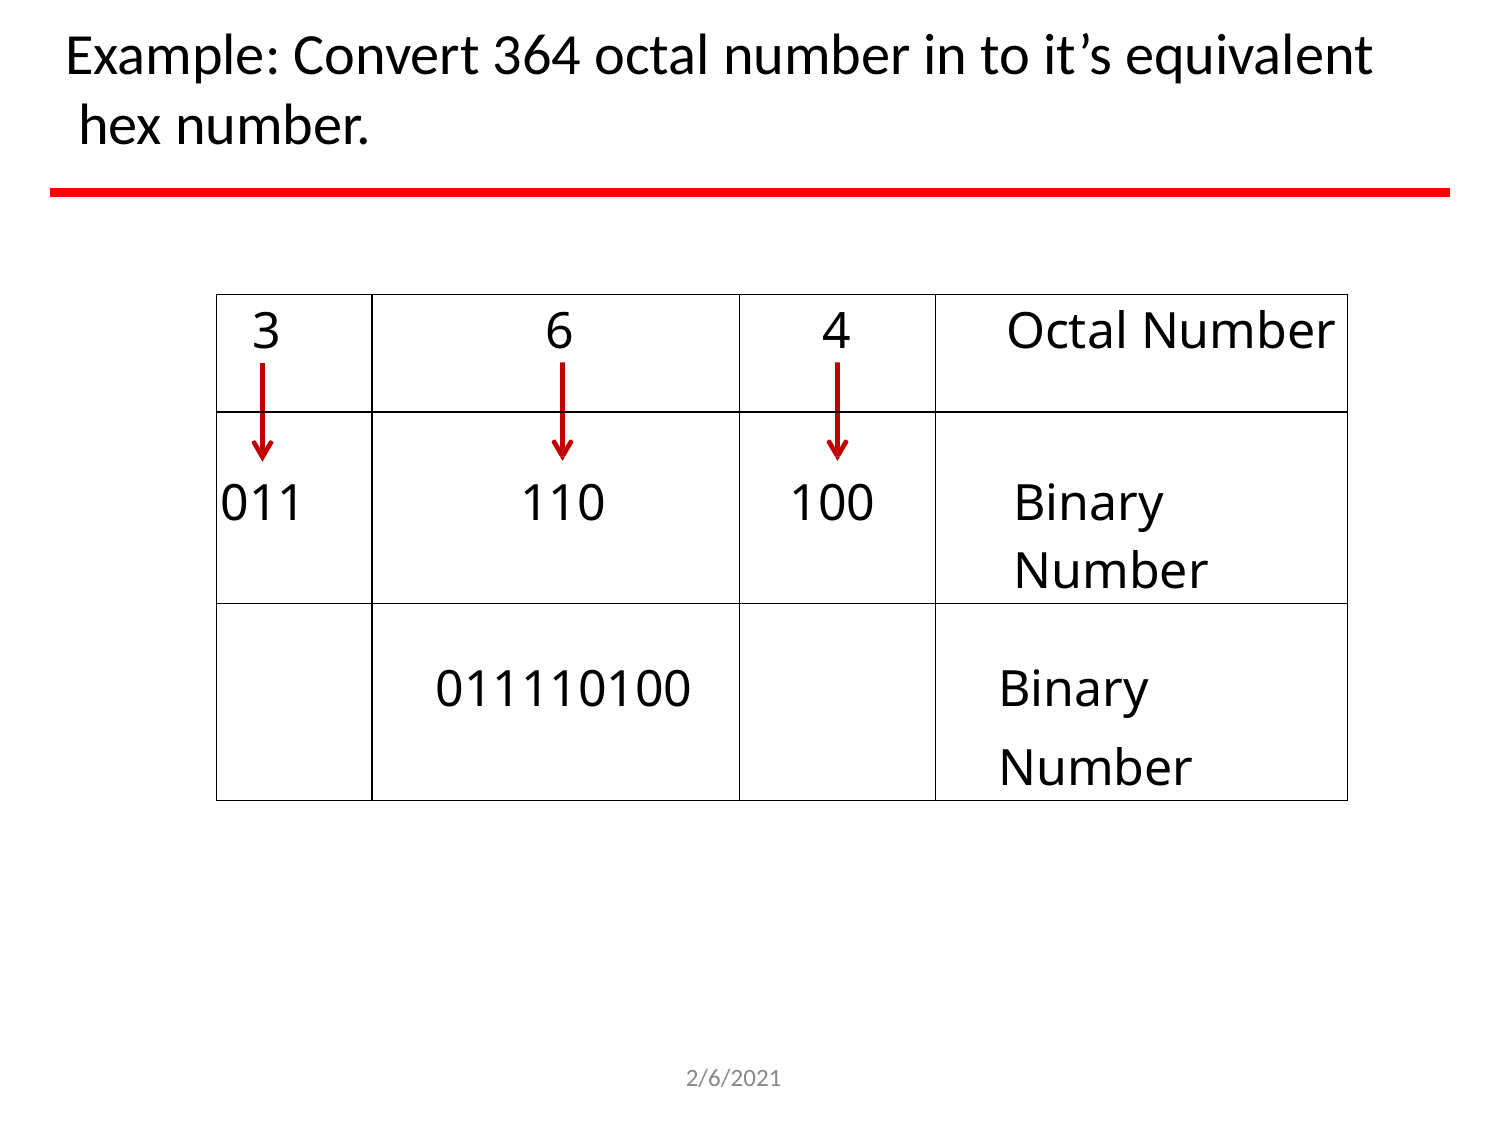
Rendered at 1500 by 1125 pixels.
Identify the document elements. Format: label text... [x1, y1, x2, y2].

table_cell 011110100 [373, 604, 739, 800]
table_cell 100 [740, 413, 935, 603]
table_cell Binary Number [936, 413, 1347, 603]
table_cell 110 [373, 413, 739, 603]
table_cell [740, 604, 935, 800]
table_cell [217, 604, 371, 800]
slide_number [683, 1060, 817, 1090]
title Example: Convert 364 octal number in to it’s equivalent hex number. [62, 13, 1382, 159]
table_header 6 [373, 295, 739, 411]
table_cell Binary Number [936, 604, 1347, 800]
table_cell 011 [217, 413, 371, 603]
table_header 3 [217, 295, 371, 411]
table_header Octal Number [936, 295, 1347, 411]
table_header 4 [740, 295, 935, 411]
